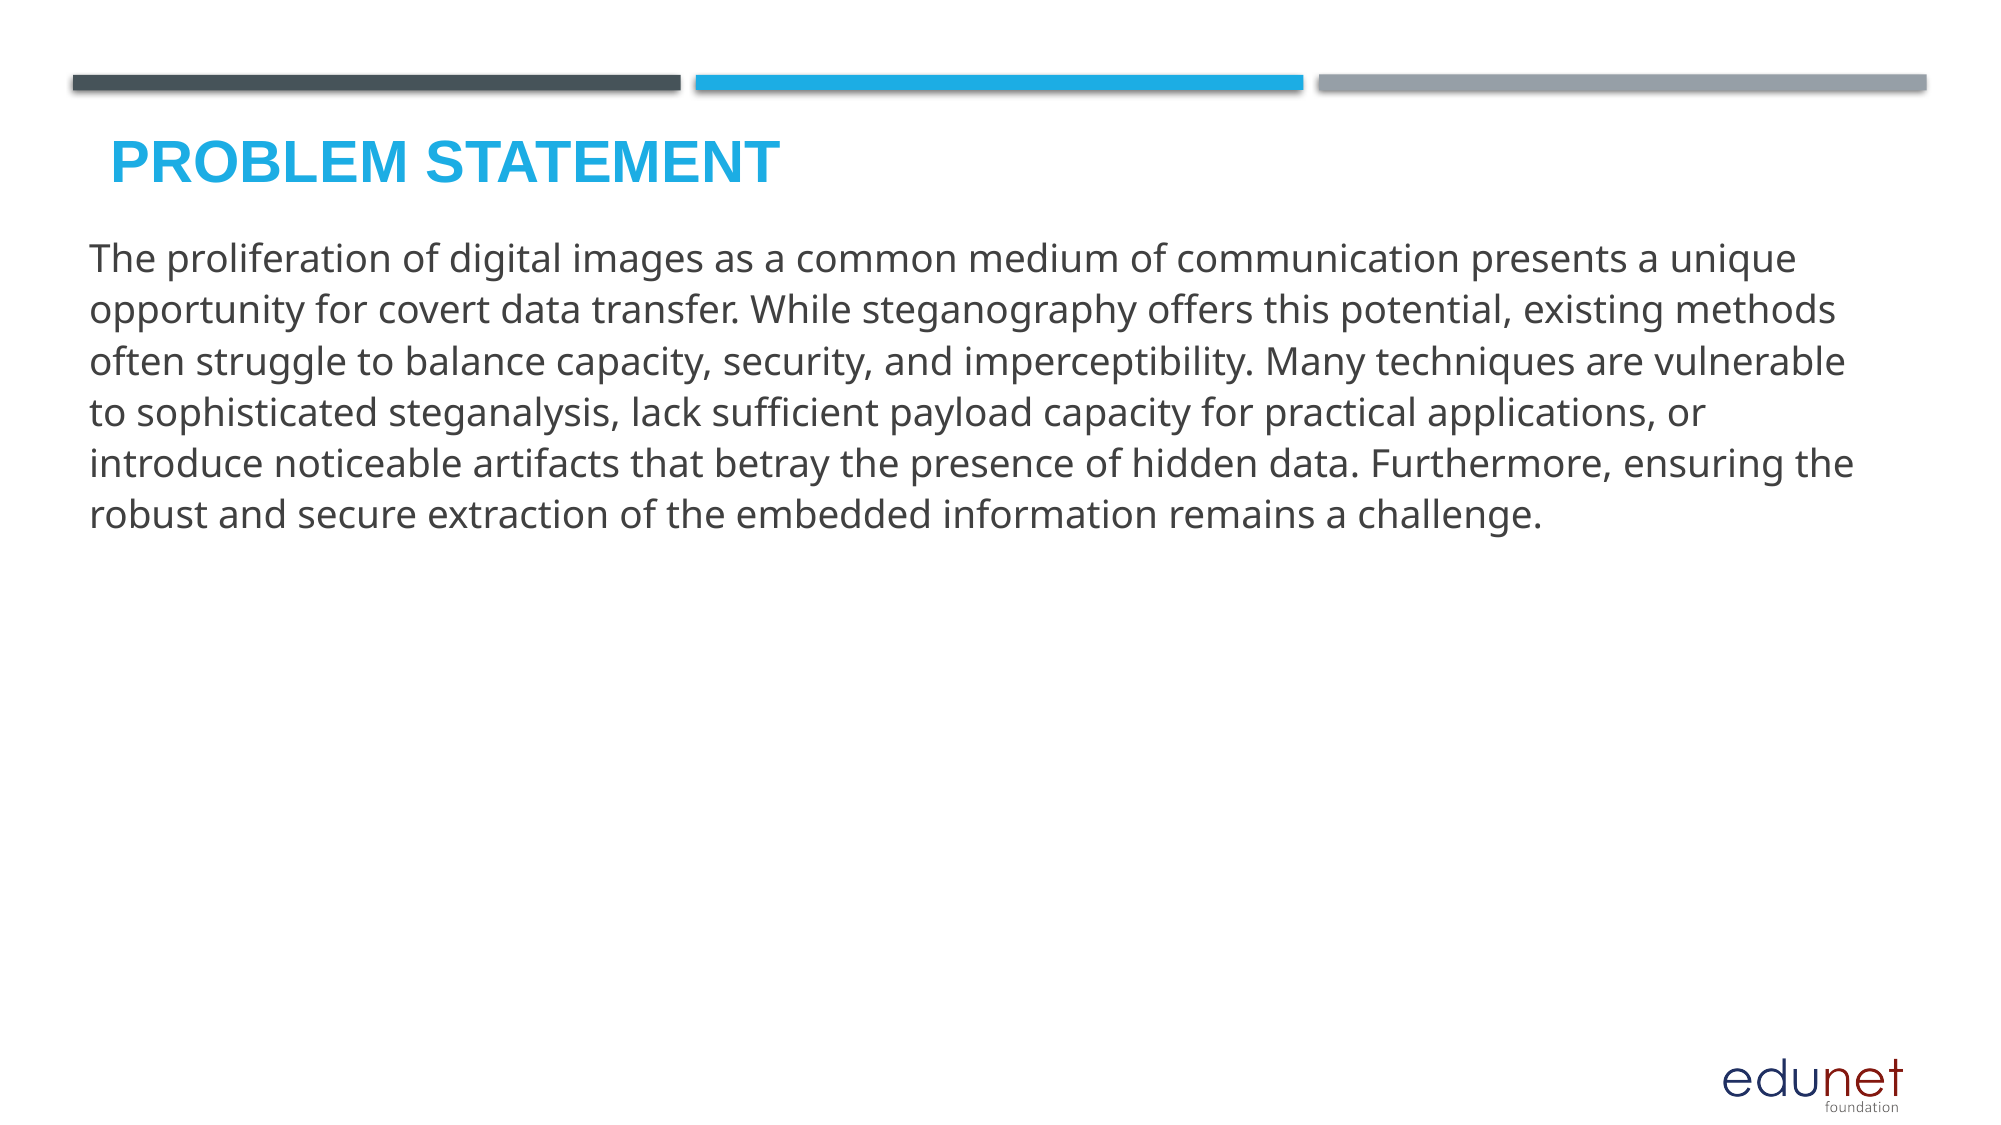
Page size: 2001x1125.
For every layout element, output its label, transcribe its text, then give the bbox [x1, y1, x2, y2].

picture [1719, 1056, 1905, 1116]
title Problem Statement [95, 115, 1905, 203]
list The proliferation of digital images as a common medium of communication presents a unique opportunity for covert data transfer. While steganography offers this potential, existing methods often struggle to balance capacity, security, and imperceptibility. Many techniques are vulnerable to sophisticated steganalysis, lack sufficient payload capacity for practical applications, or introduce noticeable artifacts that betray the presence of hidden data. Furthermore, ensuring the robust and secure extraction of the embedded information remains a challenge. [74, 203, 1884, 563]
